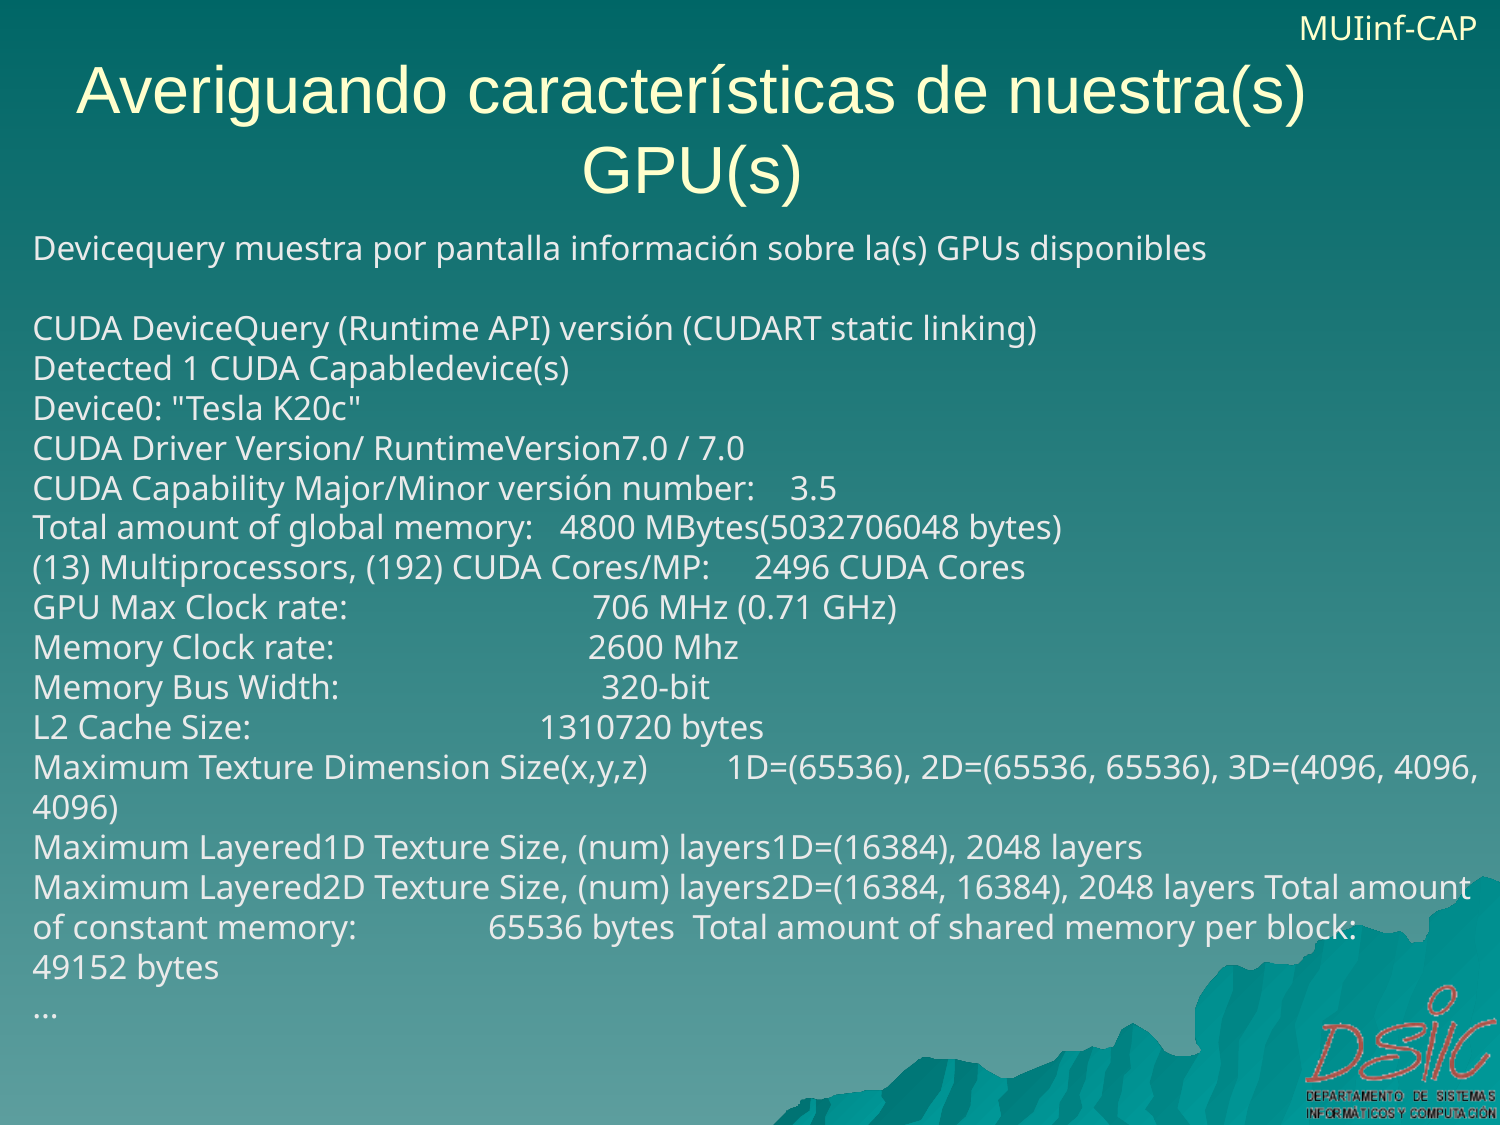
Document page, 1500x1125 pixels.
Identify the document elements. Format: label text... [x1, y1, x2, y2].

picture [1304, 1033, 1500, 1125]
text_box Devicequery muestra por pantalla información sobre la(s) GPUs disponibles CUDA DeviceQuery (Runtime API) versión (CUDART static linking) Detected 1 CUDA Capabledevice(s) Device0: "Tesla K20c" CUDA Driver Version/ RuntimeVersion7.0 / 7.0 CUDA Capability Major/Minor versión number: 3.5 Total amount of global memory: 4800 MBytes(5032706048 bytes) (13) Multiprocessors, (192) CUDA Cores/MP: 2496 CUDA Cores GPU Max Clock rate: 706 MHz (0.71 GHz) Memory Clock rate: 2600 Mhz Memory Bus Width: 320-bit L2 Cache Size: 1310720 bytes Maximum Texture Dimension Size(x,y,z) 1D=(65536), 2D=(65536, 65536), 3D=(4096, 4096, 4096) Maximum Layered1D Texture Size, (num) layers1D=(16384), 2048 layers Maximum Layered2D Texture Size, (num) layers2D=(16384, 16384), 2048 layers Total amount of constant memory: 65536 bytes Total amount of shared memory per block: 49152 bytes … [17, 219, 1500, 1033]
title Averiguando características de nuestra(s) GPU(s) [17, 113, 1368, 219]
